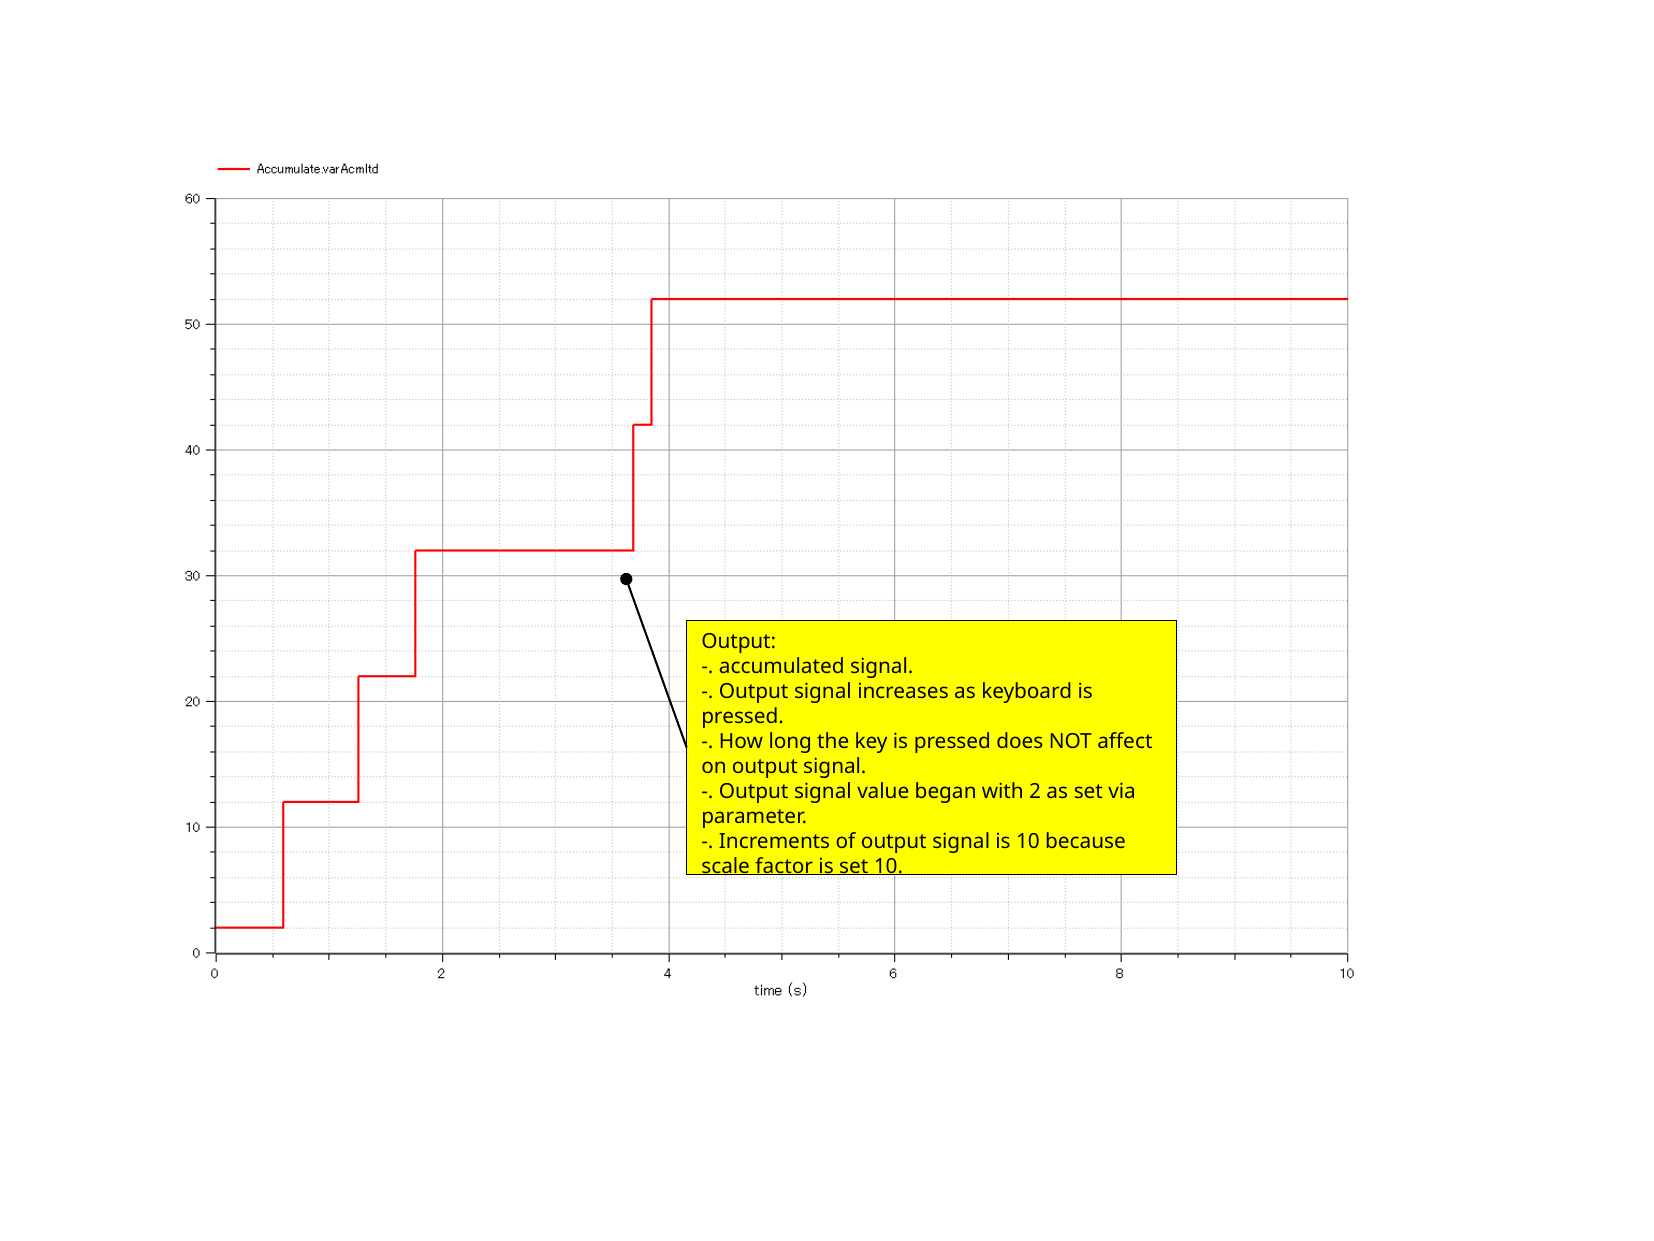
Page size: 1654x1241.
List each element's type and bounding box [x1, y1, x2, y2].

text_box [626, 578, 687, 748]
picture [177, 154, 1360, 1004]
